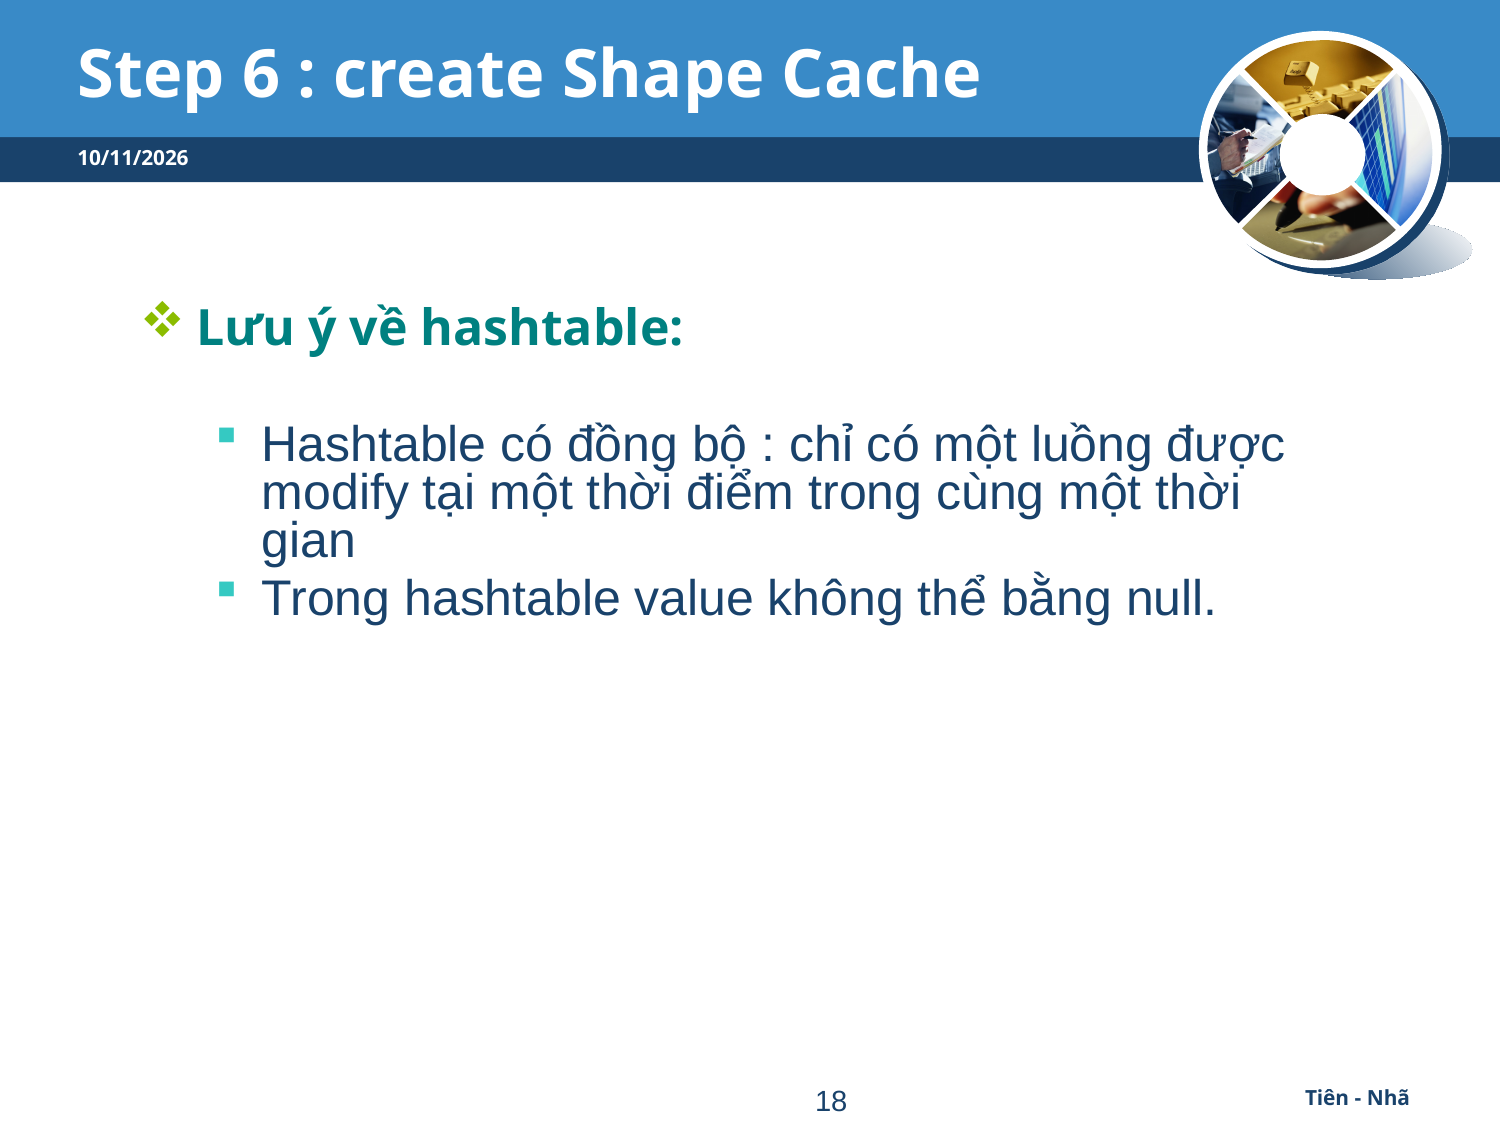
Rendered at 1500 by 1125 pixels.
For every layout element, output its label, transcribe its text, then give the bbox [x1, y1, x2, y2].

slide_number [62, 137, 1038, 180]
list Lưu ý về hashtable: Hashtable có đồng bộ : chỉ có một luồng được modify tại một thời điểm trong cùng một thời gian Trong hashtable value không thể bằng null. [125, 299, 1349, 1064]
picture [1275, 40, 1394, 122]
picture [1207, 109, 1292, 224]
title Step 6 : create Shape Cache [62, 24, 1275, 118]
slide_number 18 [512, 1074, 863, 1114]
picture [1349, 73, 1433, 227]
picture [1242, 181, 1396, 261]
footer Tiên - Nhã [1037, 1076, 1425, 1117]
